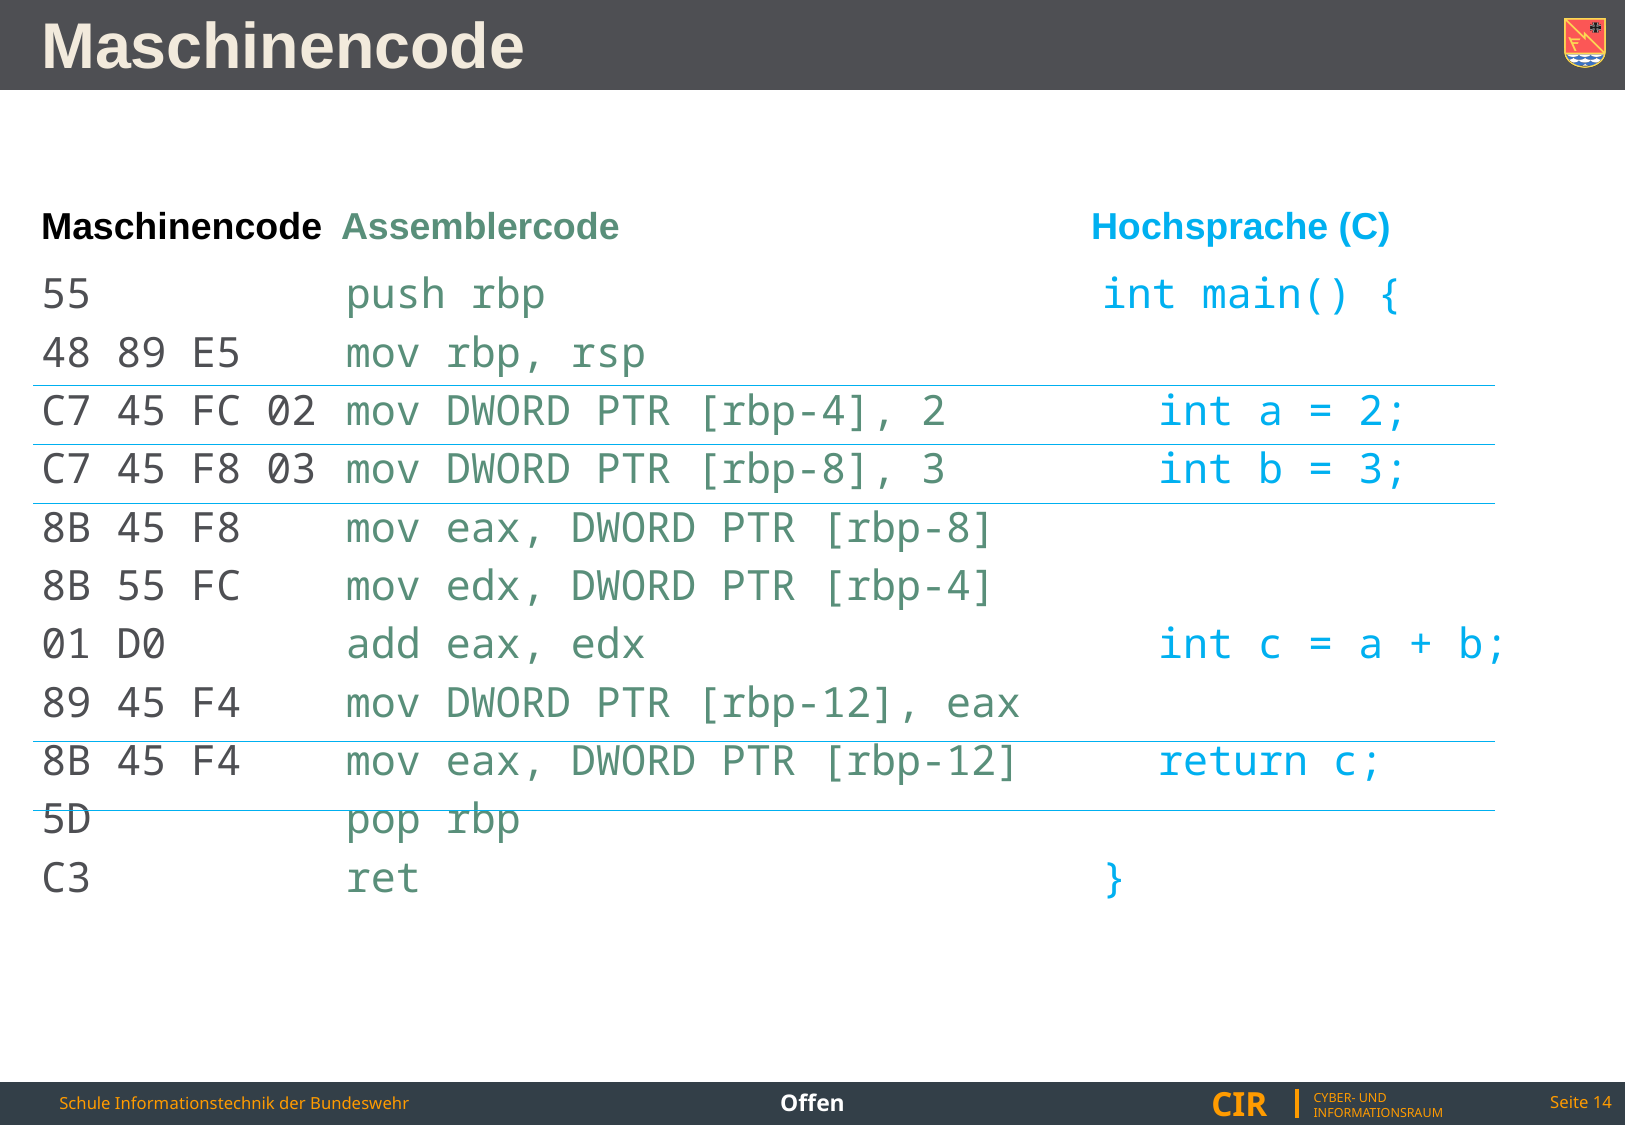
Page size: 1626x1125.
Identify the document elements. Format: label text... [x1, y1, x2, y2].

text_box push rbp mov rbp, rsp mov DWORD PTR [rbp-4], 2 mov DWORD PTR [rbp-8], 3 mov eax, DWORD PTR [rbp-8] mov edx, DWORD PTR [rbp-4] add eax, edx mov DWORD PTR [rbp-12], eax mov eax, DWORD PTR [rbp-12] pop rbp ret [304, 255, 1060, 384]
slide_number Seite 14 [1247, 1081, 1625, 1125]
list 55 48 89 E5 C7 45 FC 02 C7 45 F8 03 8B 45 F8 8B 55 FC 01 D0 89 45 F4 8B 45 F4 5D C3 [0, 255, 304, 941]
text_box push rbp mov rbp, rsp mov DWORD PTR [rbp-4], 2 mov DWORD PTR [rbp-8], 3 mov eax, DWORD PTR [rbp-8] mov edx, DWORD PTR [rbp-4] add eax, edx mov DWORD PTR [rbp-12], eax mov eax, DWORD PTR [rbp-12] pop rbp ret [304, 818, 1060, 965]
footer Offen [555, 1081, 1070, 1125]
text_box push rbp mov rbp, rsp mov DWORD PTR [rbp-4], 2 mov DWORD PTR [rbp-8], 3 mov eax, DWORD PTR [rbp-8] mov edx, DWORD PTR [rbp-4] add eax, edx mov DWORD PTR [rbp-12], eax mov eax, DWORD PTR [rbp-12] pop rbp ret [304, 749, 1060, 809]
text_box push rbp mov rbp, rsp mov DWORD PTR [rbp-4], 2 mov DWORD PTR [rbp-8], 3 mov eax, DWORD PTR [rbp-8] mov edx, DWORD PTR [rbp-4] add eax, edx mov DWORD PTR [rbp-12], eax mov eax, DWORD PTR [rbp-12] pop rbp ret [304, 393, 1060, 443]
text_box push rbp mov rbp, rsp mov DWORD PTR [rbp-4], 2 mov DWORD PTR [rbp-8], 3 mov eax, DWORD PTR [rbp-8] mov edx, DWORD PTR [rbp-4] add eax, edx mov DWORD PTR [rbp-12], eax mov eax, DWORD PTR [rbp-12] pop rbp ret [304, 452, 1060, 502]
picture [1564, 18, 1606, 68]
title Maschinencode [0, 7, 1562, 79]
text_box int main() { int a = 2; int b = 3; int c = a + b; return c; } [1060, 255, 1625, 965]
text_box Maschinencode Assemblercode Hochsprache (C) [41, 194, 1406, 255]
text_box push rbp mov rbp, rsp mov DWORD PTR [rbp-4], 2 mov DWORD PTR [rbp-8], 3 mov eax, DWORD PTR [rbp-8] mov edx, DWORD PTR [rbp-4] add eax, edx mov DWORD PTR [rbp-12], eax mov eax, DWORD PTR [rbp-12] pop rbp ret [304, 512, 1060, 740]
